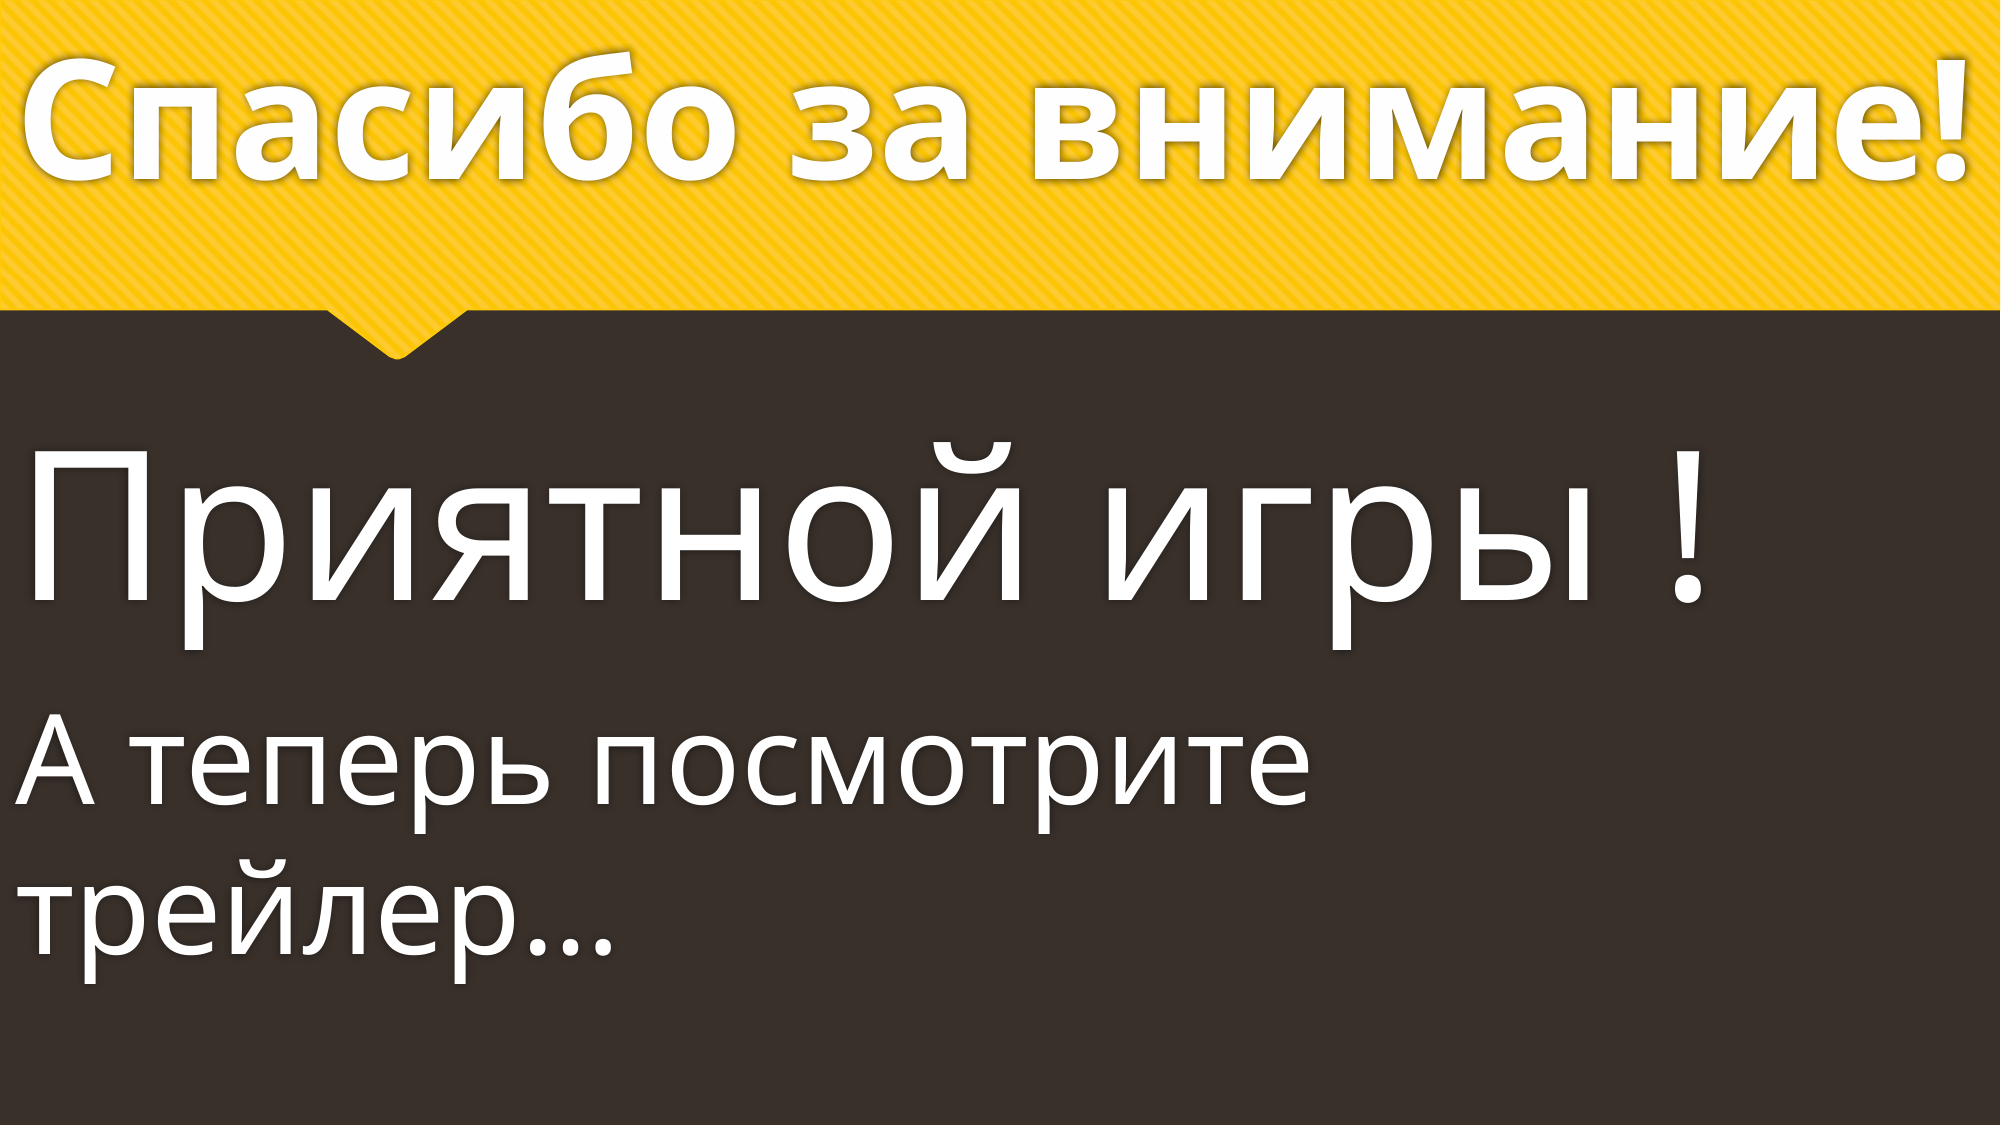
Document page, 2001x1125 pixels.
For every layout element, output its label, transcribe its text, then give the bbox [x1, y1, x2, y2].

list Приятной игры ! А теперь посмотрите трейлер… [0, 332, 1783, 1039]
title Спасибо за внимание! [0, 61, 2000, 221]
